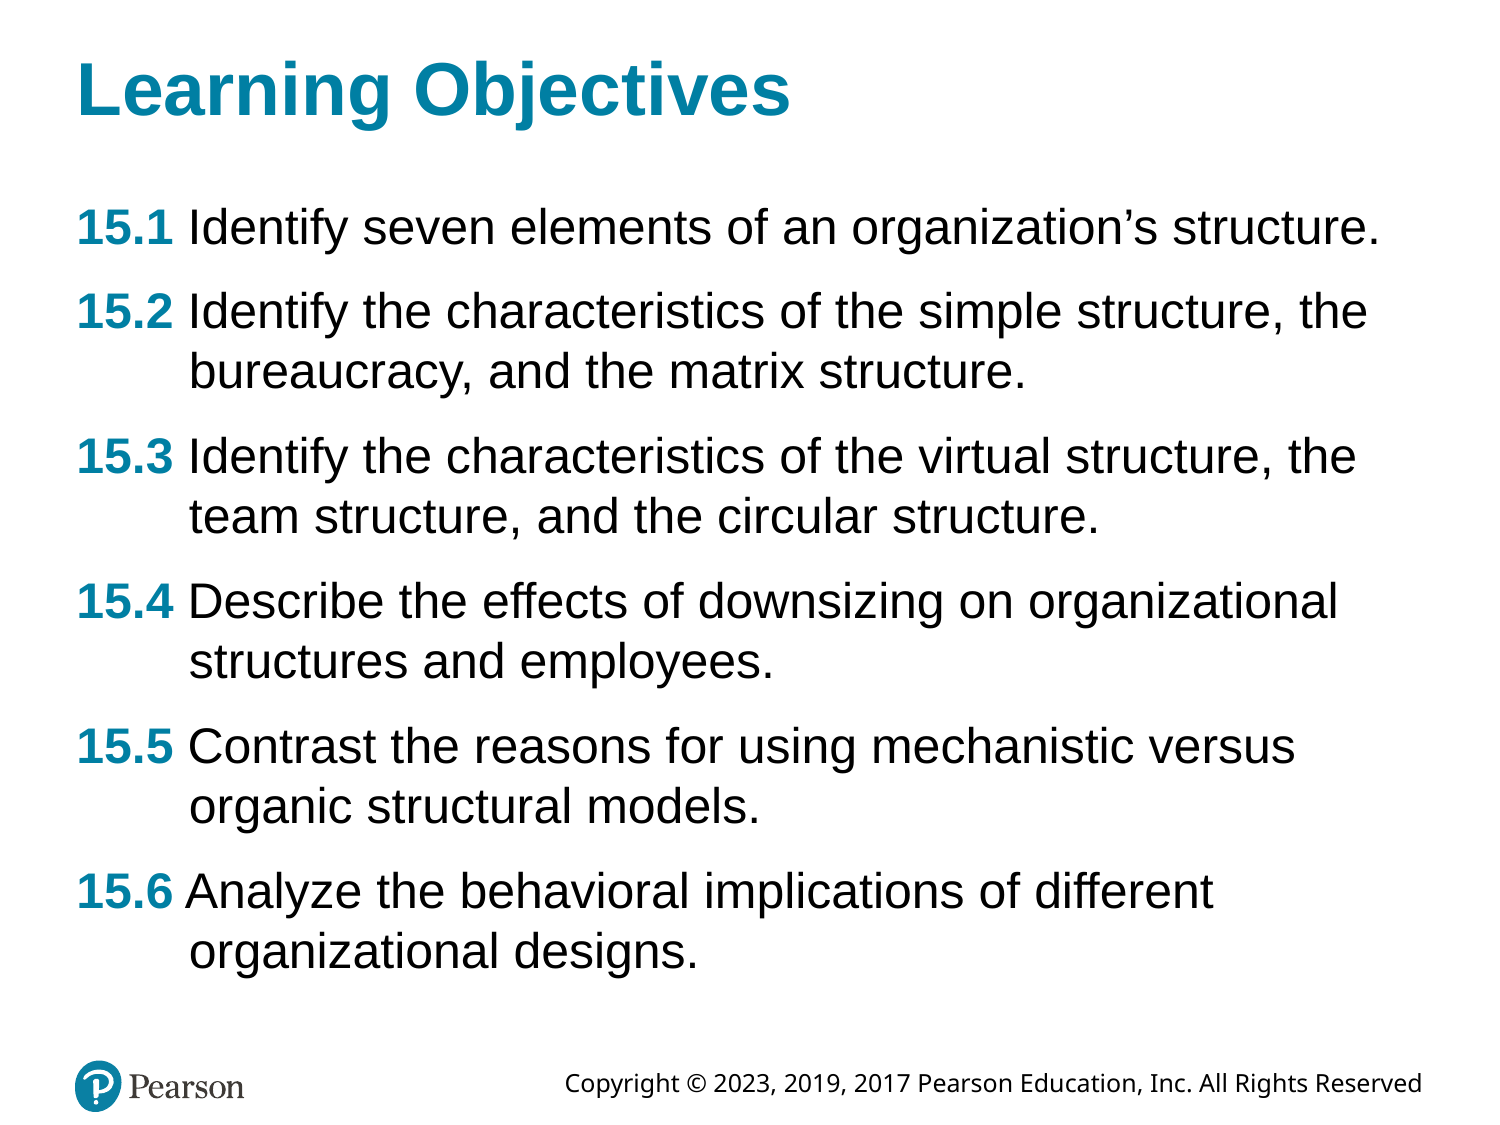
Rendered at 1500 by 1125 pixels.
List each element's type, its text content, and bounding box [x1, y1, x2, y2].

list 15.1 Identify seven elements of an organization’s structure. 15.2 Identify the characteristics of the simple structure, the bureaucracy, and the matrix structure. 15.3 Identify the characteristics of the virtual structure, the team structure, and the circular structure. 15.4 Describe the effects of downsizing on organizational structures and employees. 15.5 Contrast the reasons for using mechanistic versus organic structural models. 15.6 Analyze the behavioral implications of different organizational designs. [76, 191, 1425, 982]
title Learning Objectives [76, 0, 1425, 183]
